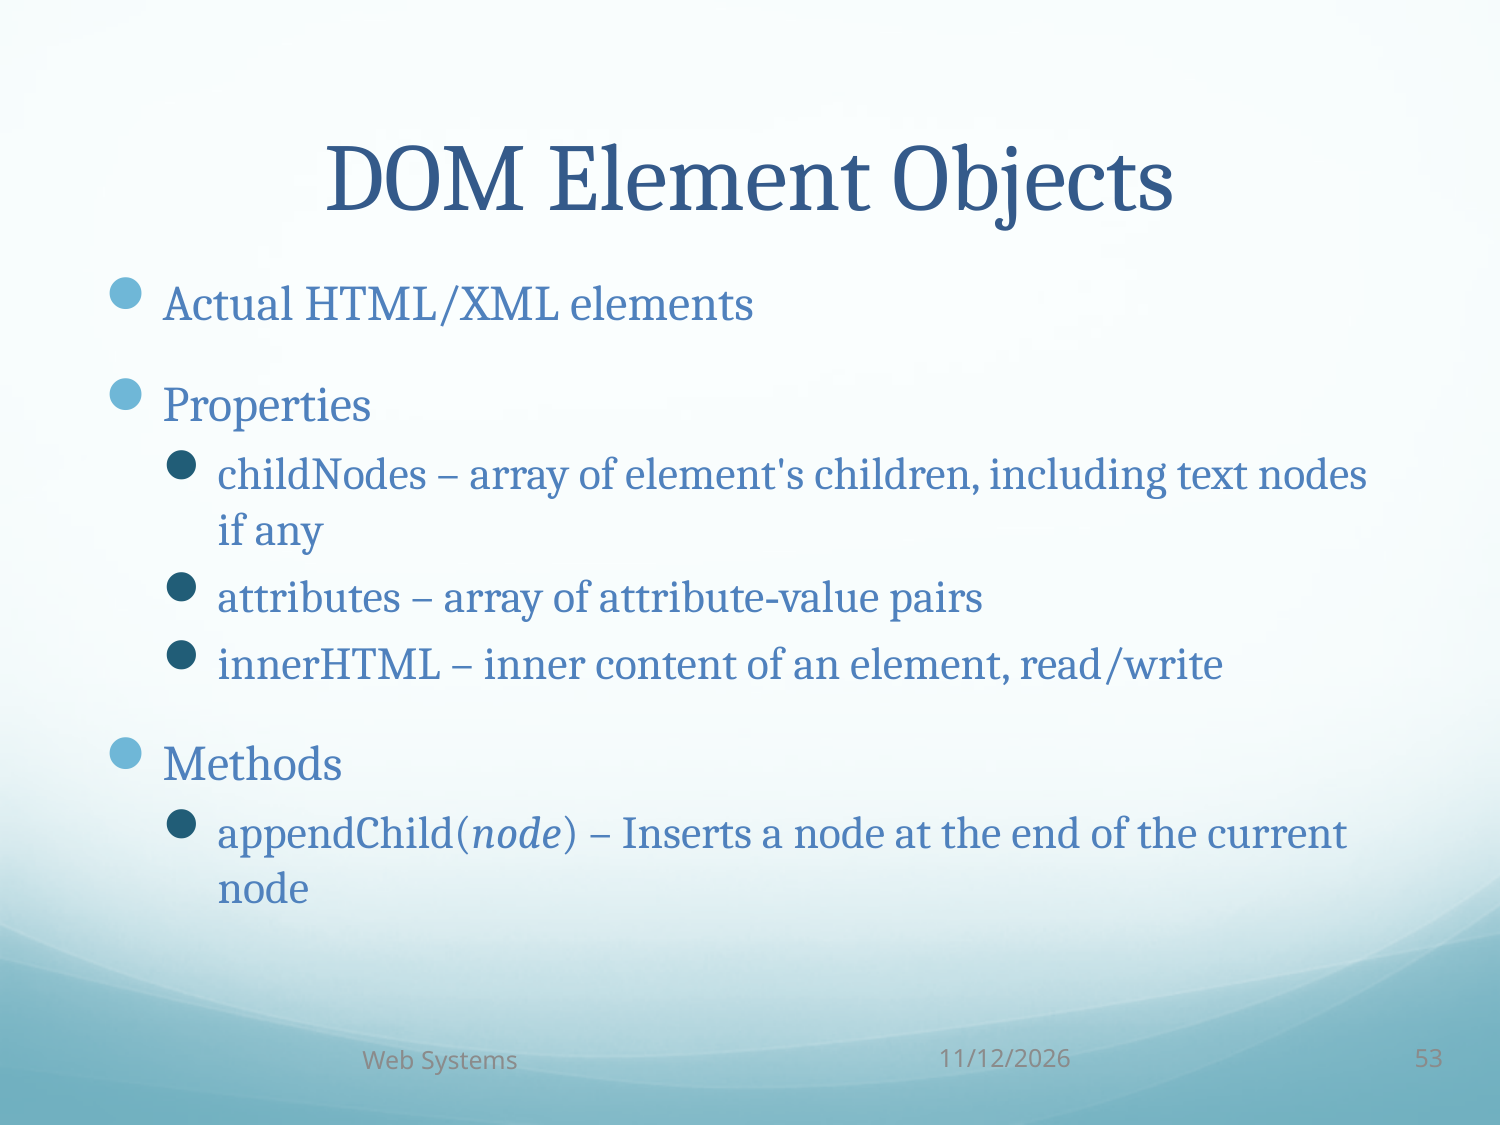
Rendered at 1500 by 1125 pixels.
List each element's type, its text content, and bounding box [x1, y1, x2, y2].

slide_number 53 [1295, 1029, 1459, 1090]
footer Web Systems [43, 1029, 838, 1090]
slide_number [923, 1029, 1274, 1090]
title DOM Element Objects [90, 17, 1410, 237]
list Actual HTML/XML elements Properties childNodes – array of element's children, including text nodes if any attributes – array of attribute-value pairs innerHTML – inner content of an element, read/write Methods appendChild(node) – Inserts a node at the end of the current node [90, 262, 1410, 975]
